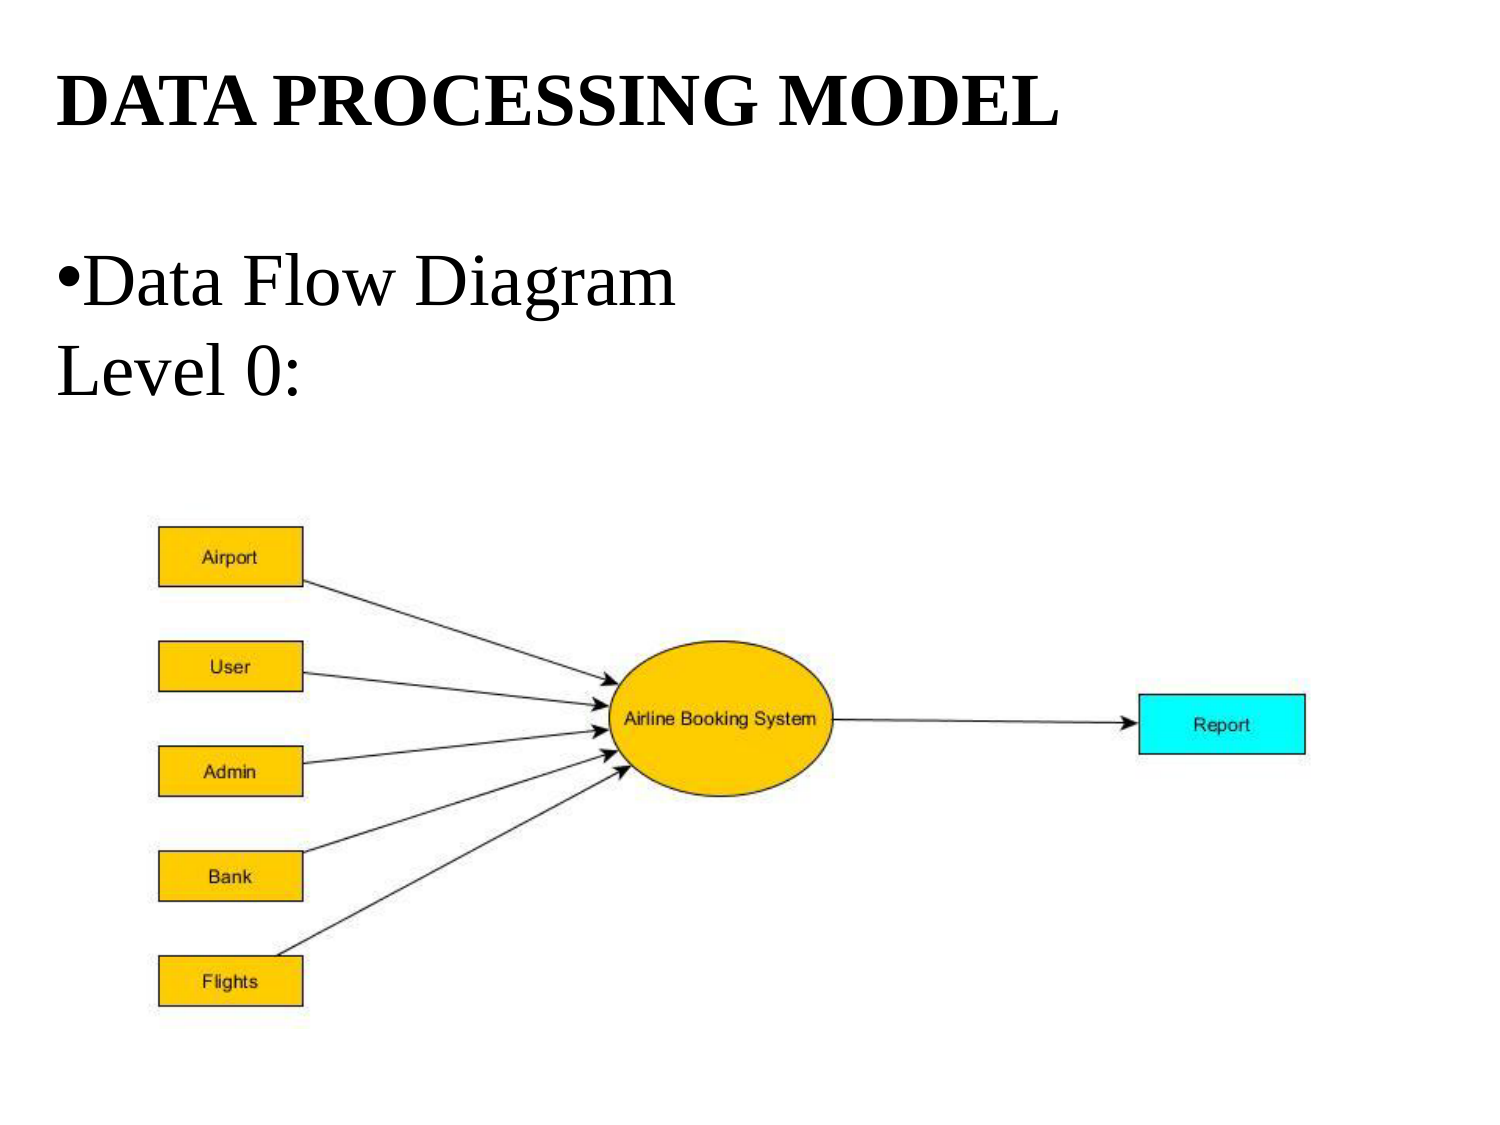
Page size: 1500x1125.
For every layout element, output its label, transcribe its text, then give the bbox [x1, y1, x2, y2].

picture [135, 503, 1328, 1029]
text_box DATA PROCESSING MODEL Data Flow Diagram Level 0: [41, 42, 1199, 418]
